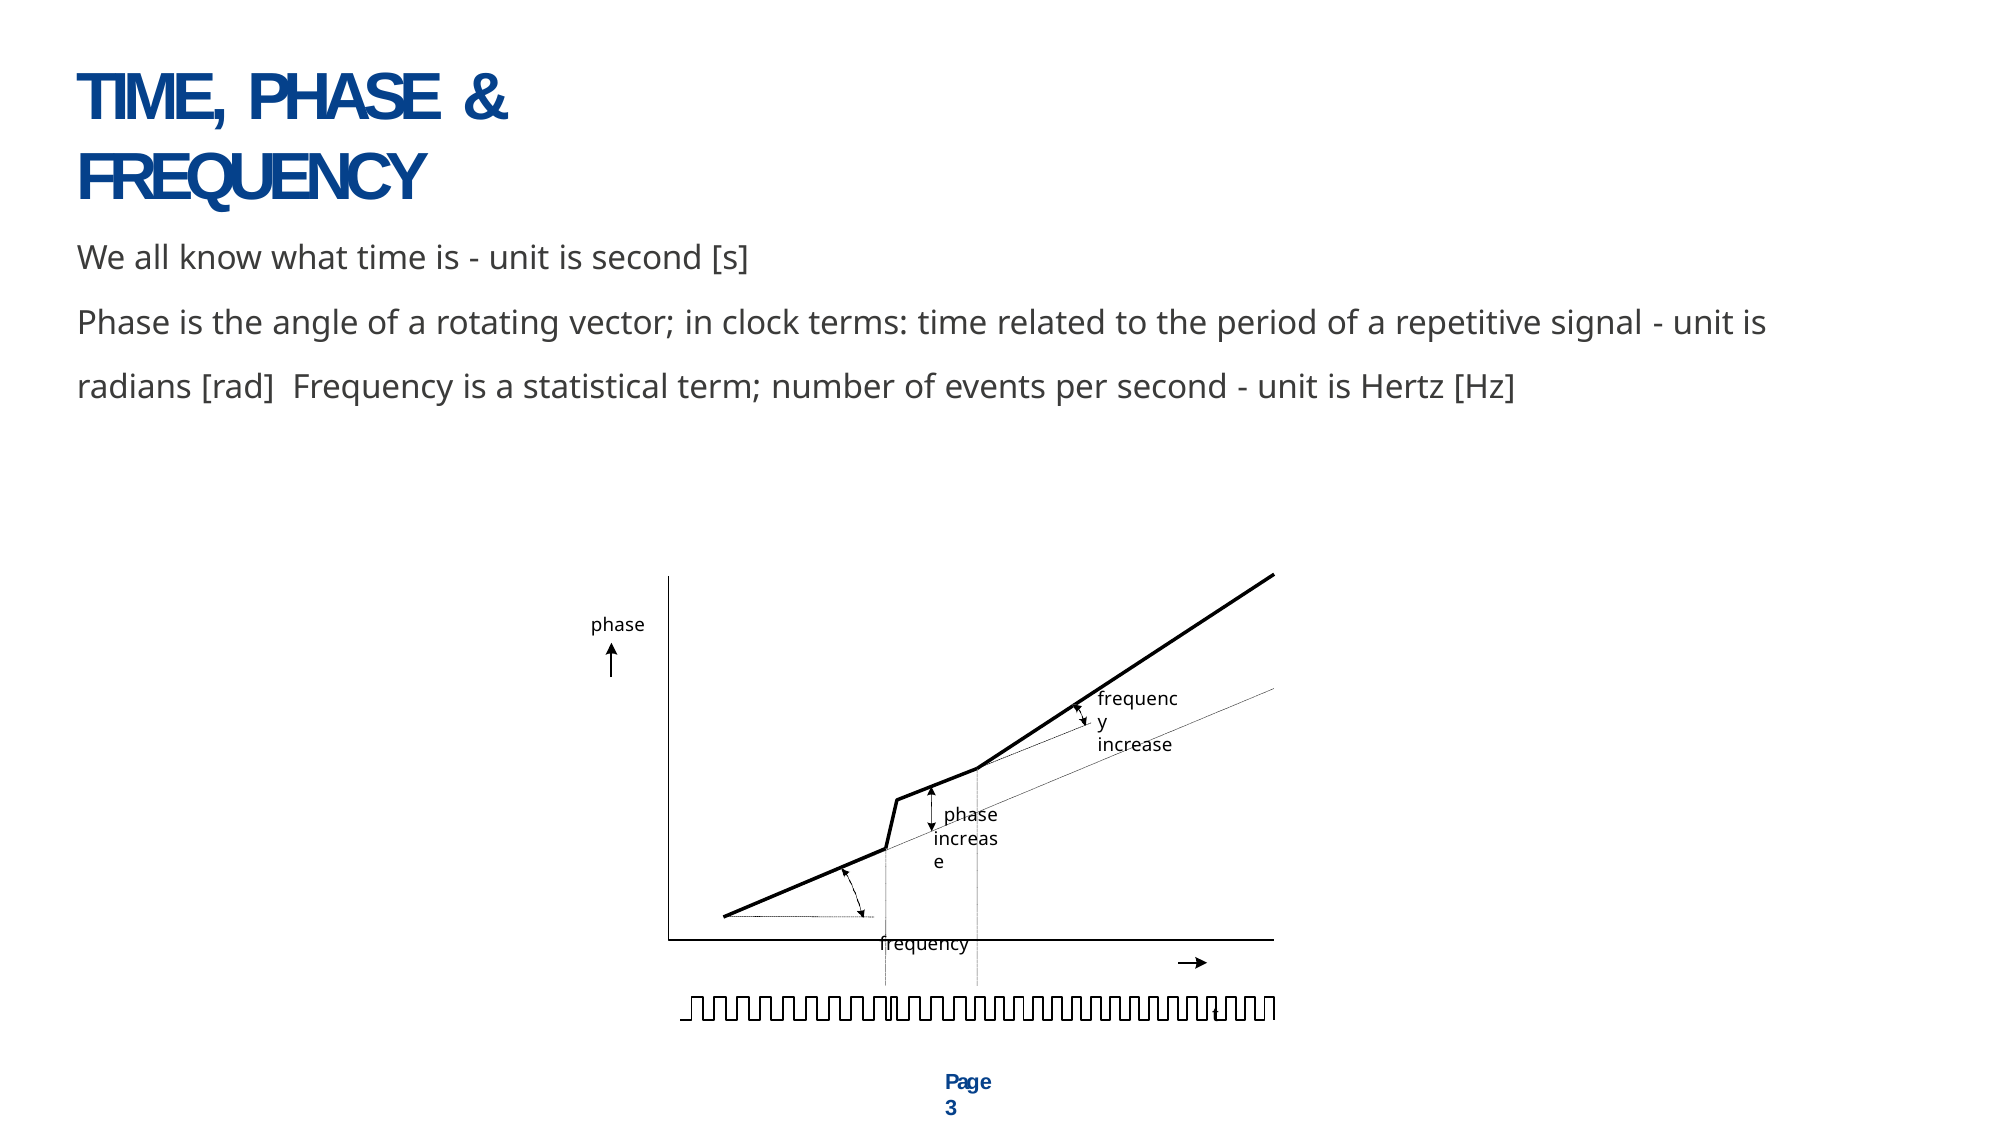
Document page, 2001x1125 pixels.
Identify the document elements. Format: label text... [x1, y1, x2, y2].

text_box frequency increase phase increase frequency t [867, 941, 1220, 1019]
text_box We all know what time is - unit is second [s] Phase is the angle of a rotating vector; in clock terms: time related to the period of a repetitive signal - unit is radians [rad] Frequency is a statistical term; number of events per second - unit is Hertz [Hz] [74, 234, 1867, 406]
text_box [605, 642, 618, 678]
text_box Page 3 [942, 1066, 1009, 1120]
text_box phase [588, 610, 646, 636]
text_box [680, 997, 1275, 1020]
title TIME, PHASE & FREQUENCY [74, 36, 842, 227]
text_box frequency increase phase increase frequency t [867, 1020, 1220, 1025]
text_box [1178, 956, 1208, 969]
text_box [667, 572, 1276, 941]
